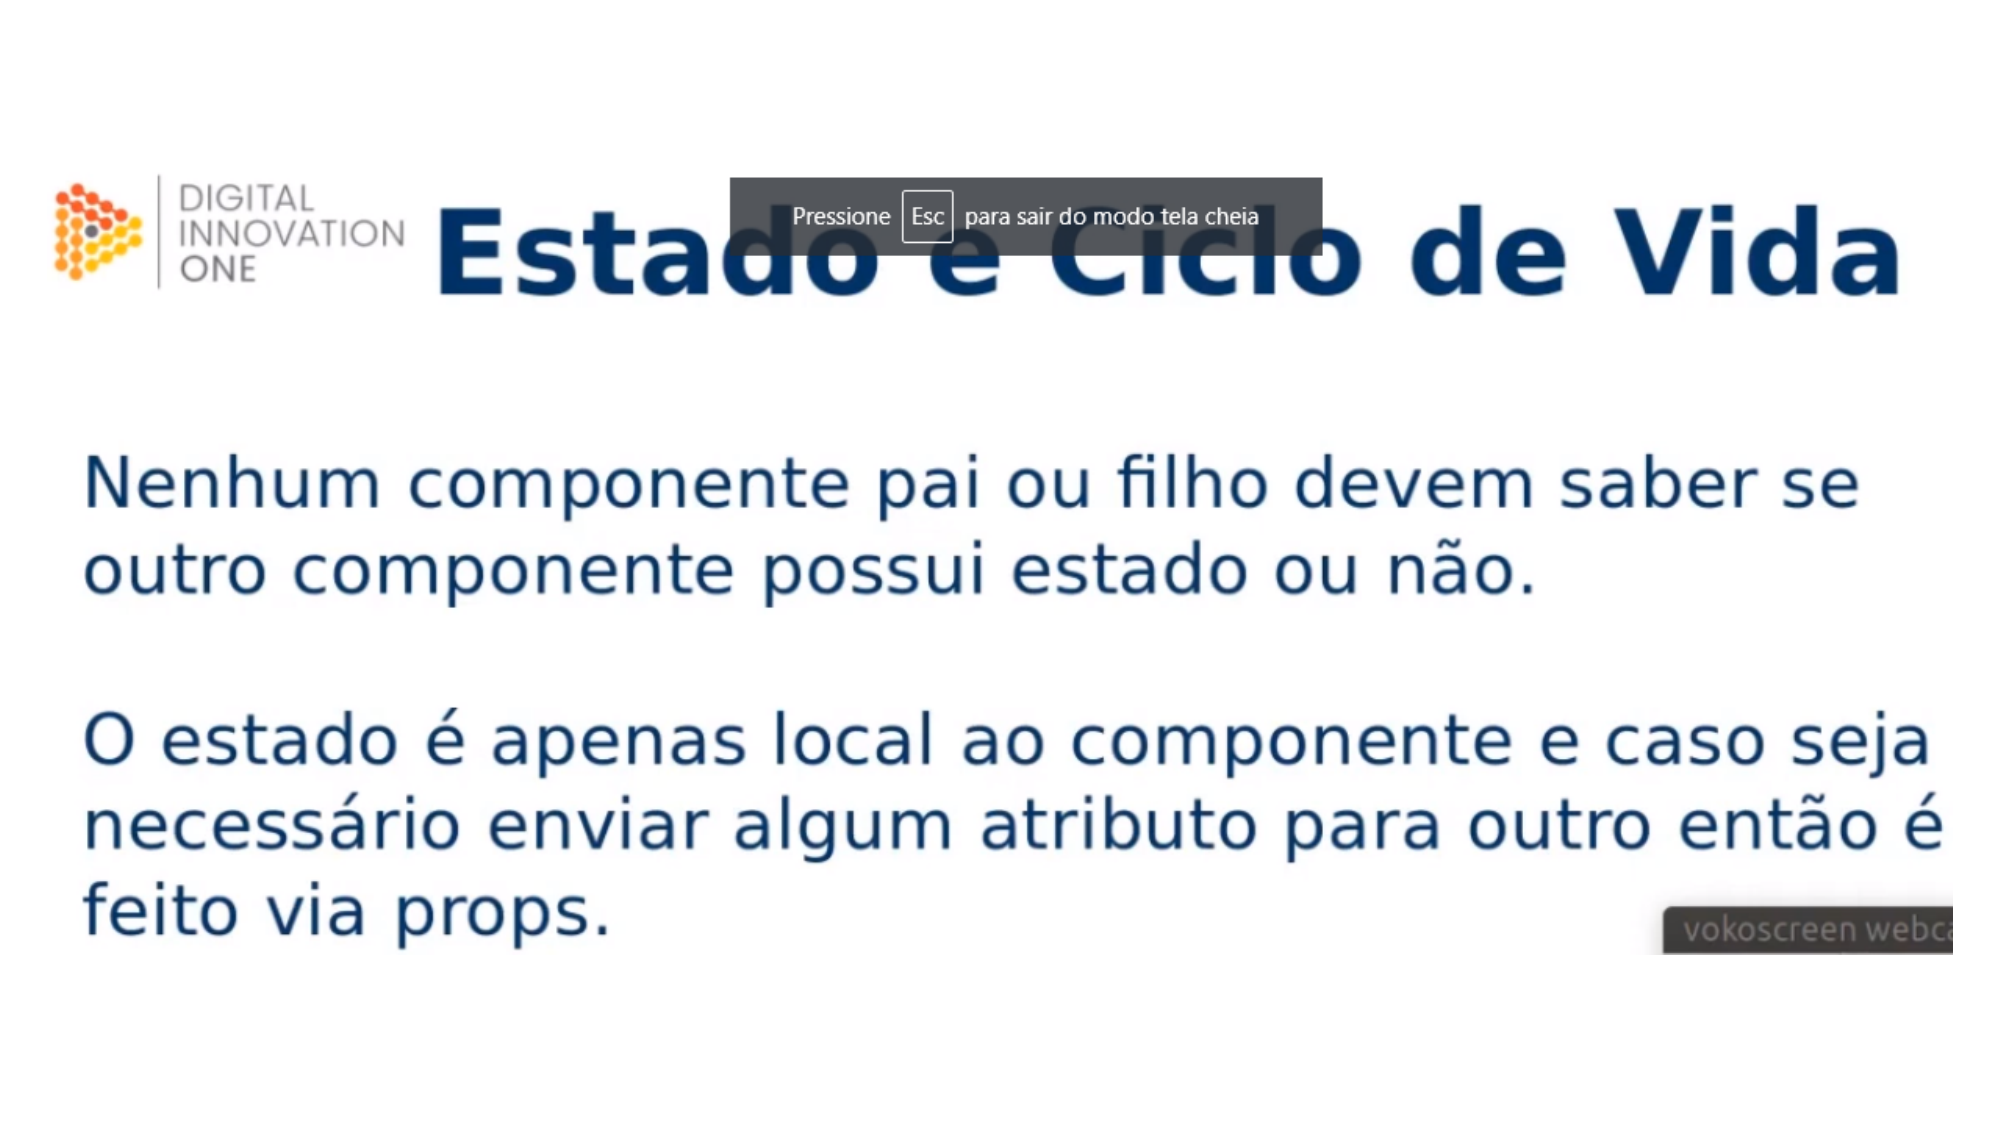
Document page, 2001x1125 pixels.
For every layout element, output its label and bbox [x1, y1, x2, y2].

picture [47, 170, 1953, 955]
